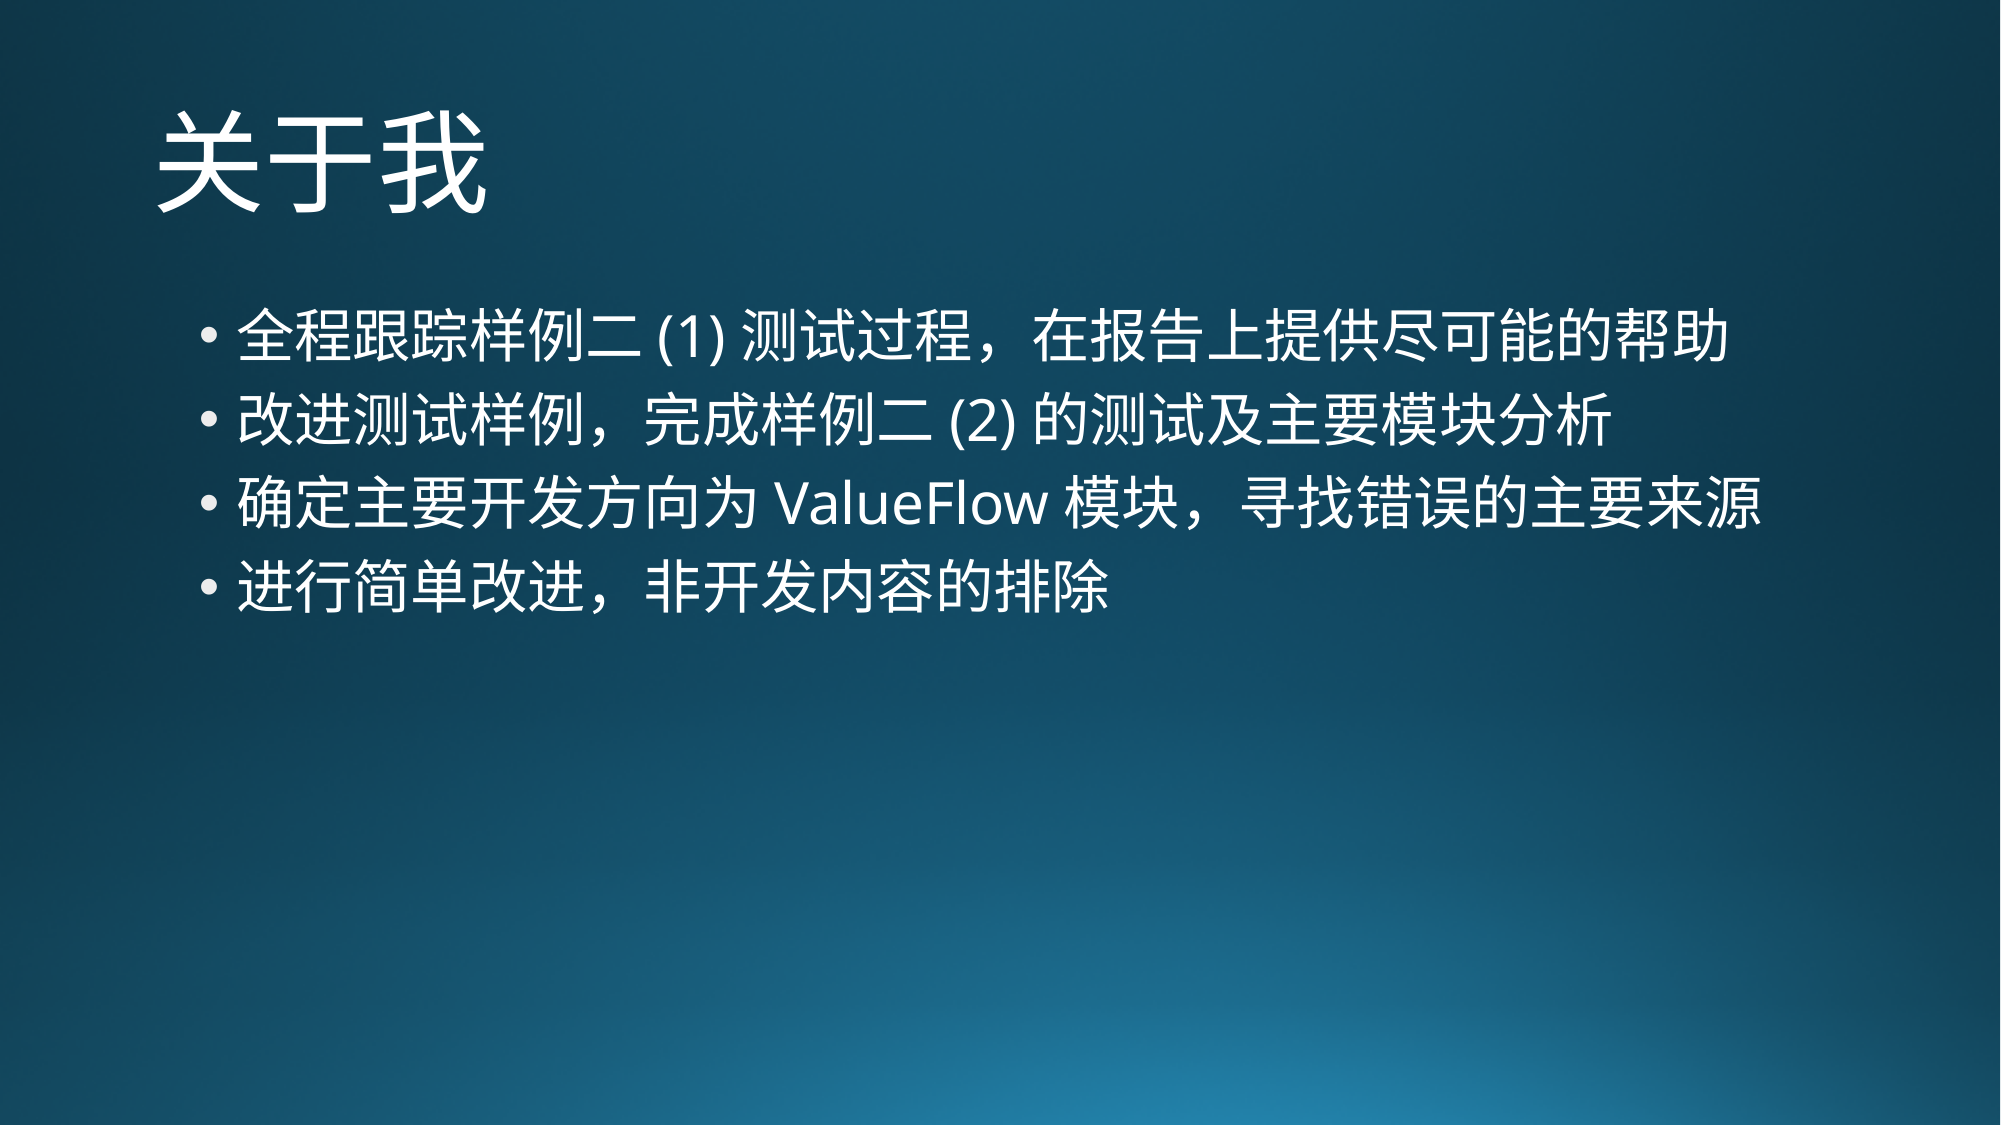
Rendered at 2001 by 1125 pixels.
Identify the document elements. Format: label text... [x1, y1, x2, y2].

title 关于我 [137, 59, 1863, 278]
list 全程跟踪样例二(1)测试过程，在报告上提供尽可能的帮助 改进测试样例，完成样例二(2)的测试及主要模块分析 确定主要开发方向为ValueFlow模块，寻找错误的主要来源 进行简单改进，非开发内容的排除 [183, 299, 1863, 1014]
picture [0, 0, 2001, 1125]
